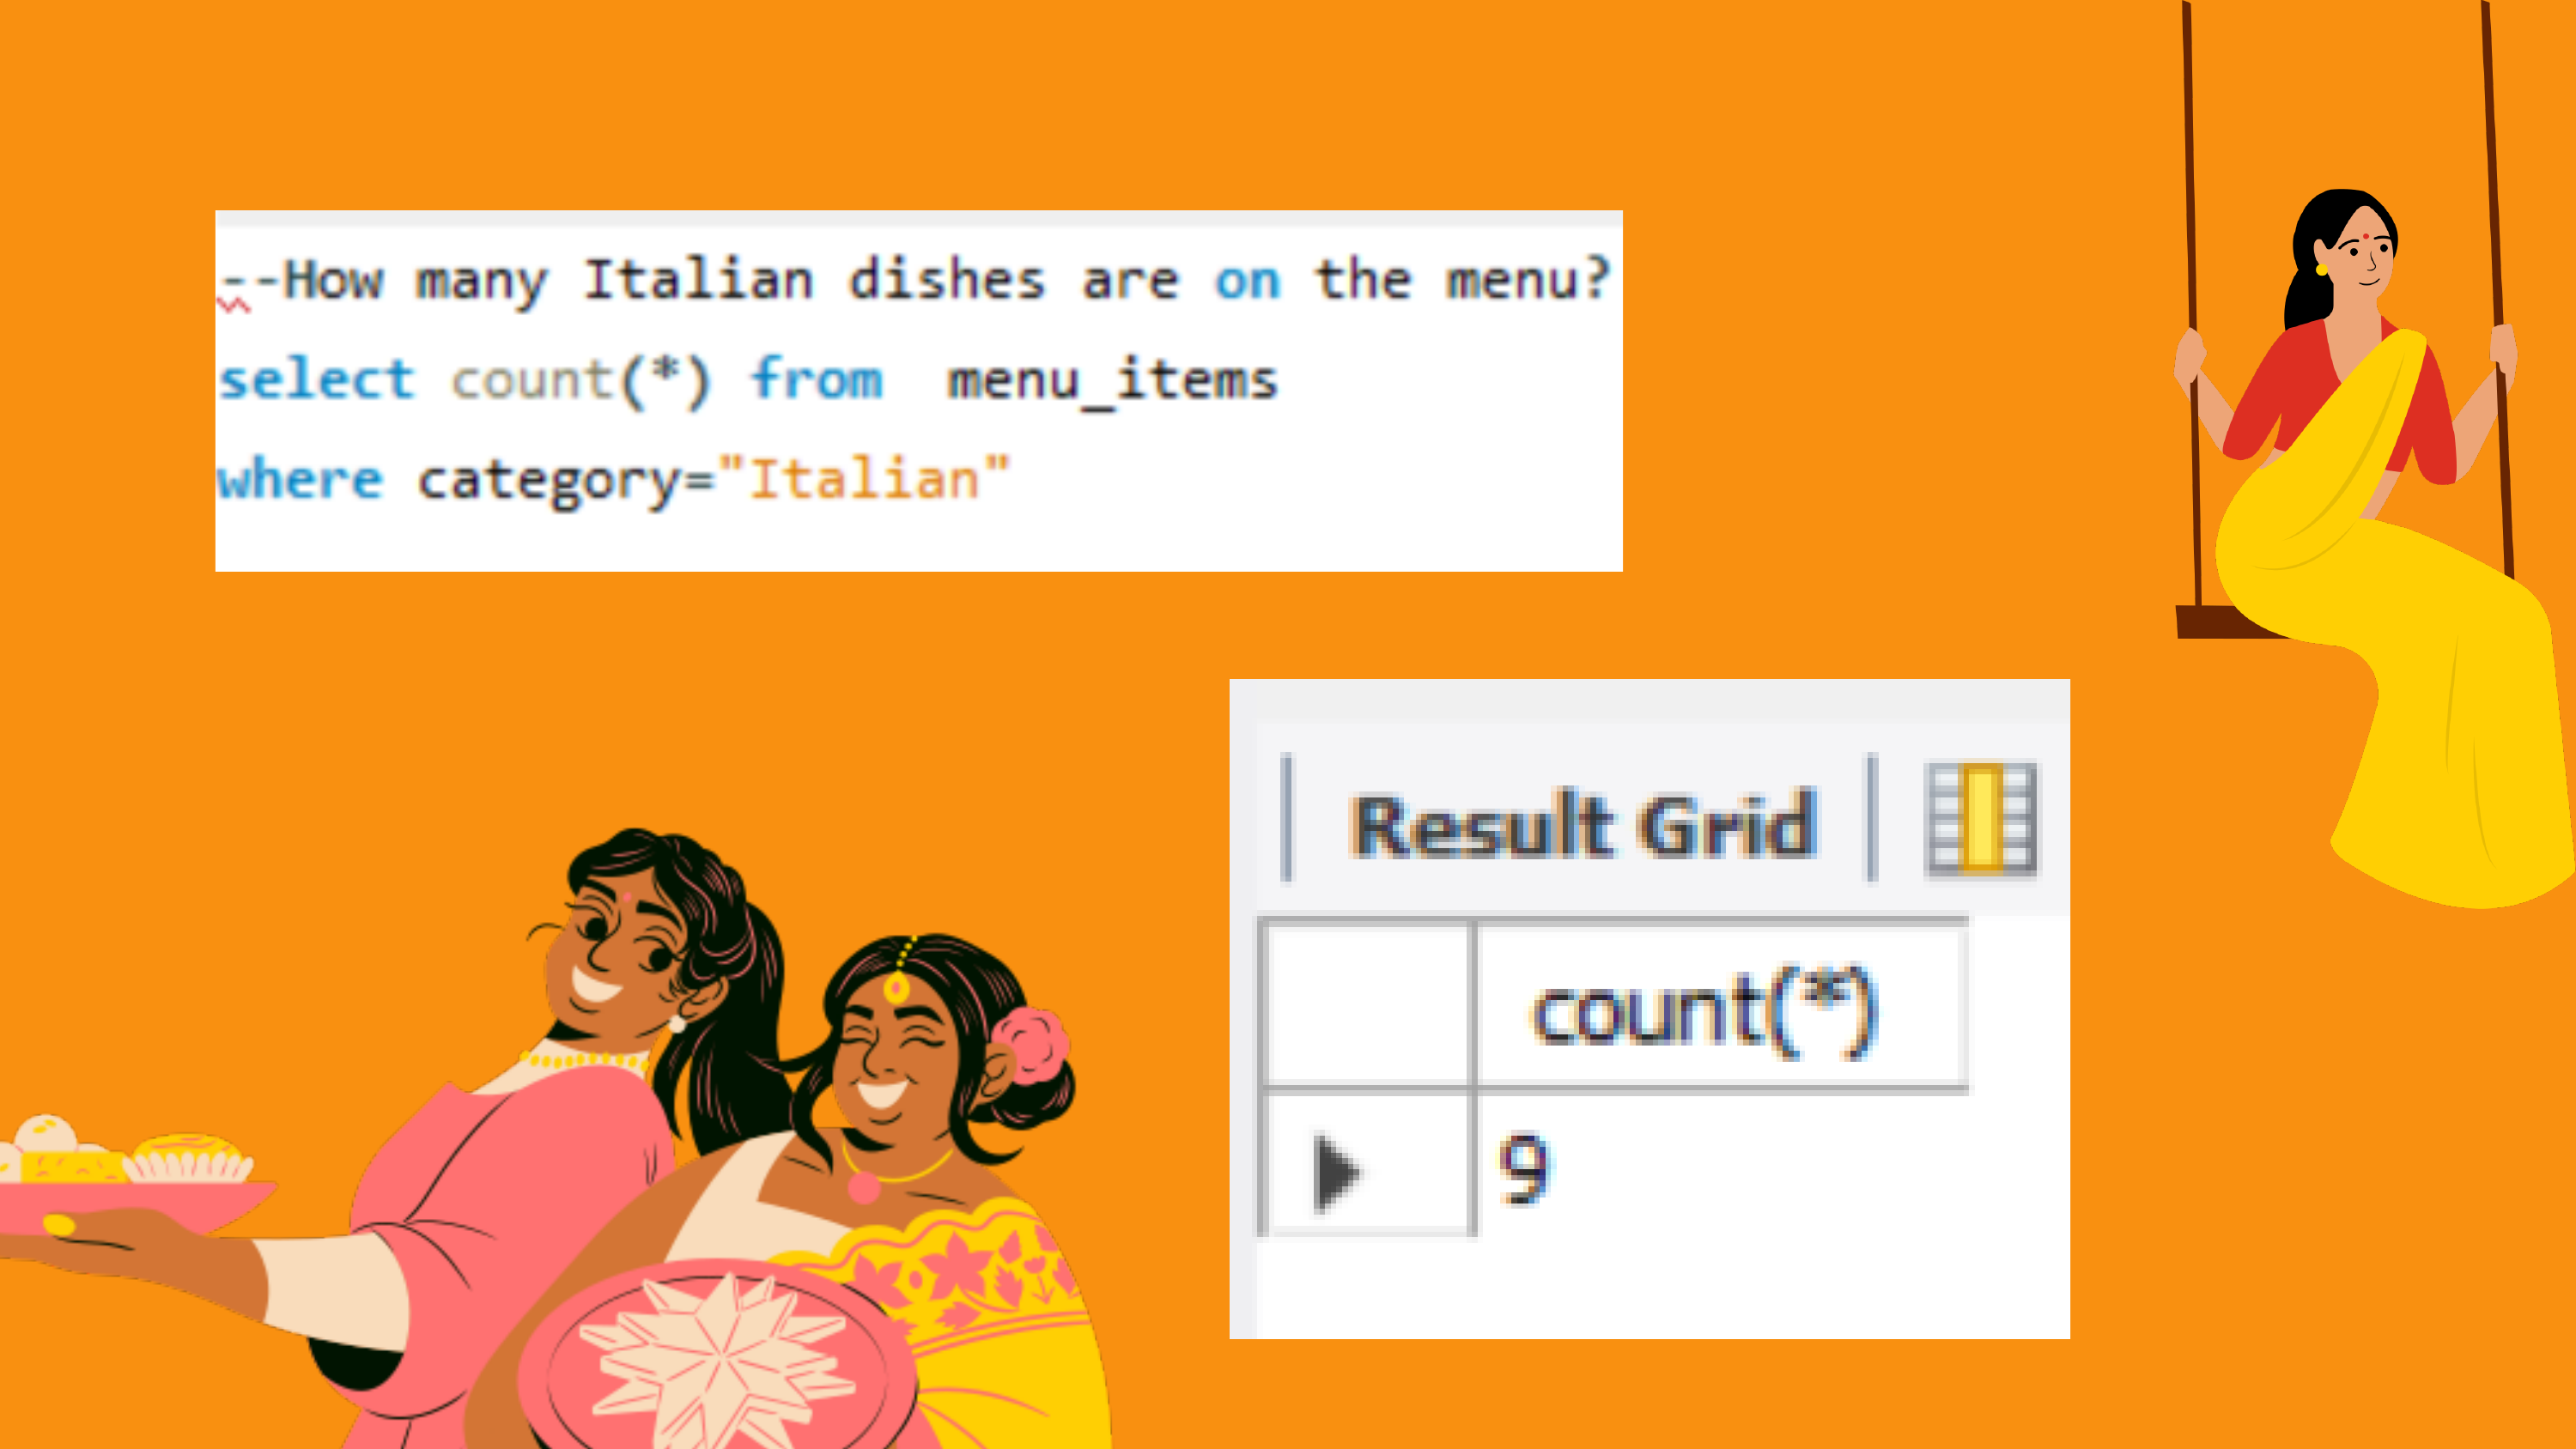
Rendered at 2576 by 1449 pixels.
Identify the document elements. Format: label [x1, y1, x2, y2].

text_box [215, 210, 1624, 572]
text_box [2172, 0, 2576, 931]
text_box [1230, 679, 2071, 1339]
text_box [0, 827, 1127, 1449]
